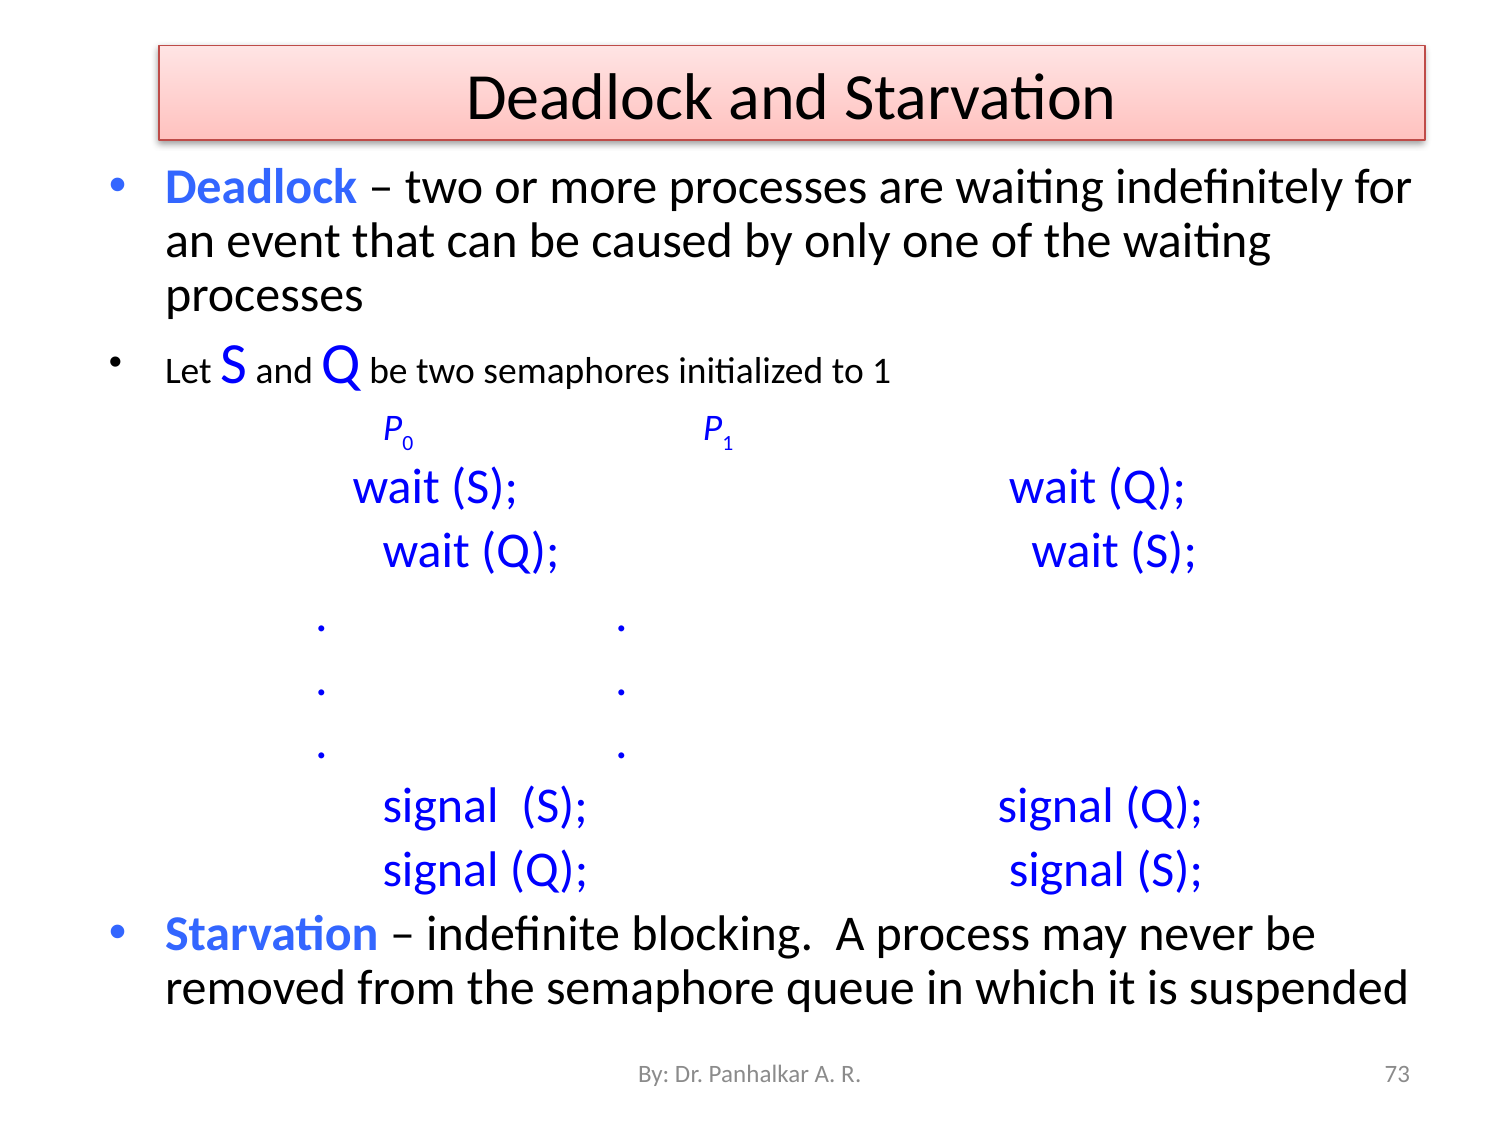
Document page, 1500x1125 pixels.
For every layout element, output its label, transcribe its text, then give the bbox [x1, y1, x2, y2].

footer By: Dr. Panhalkar A. R. [512, 1042, 988, 1103]
list Deadlock – two or more processes are waiting indefinitely for an event that can be caused by only one of the waiting processes Let S and Q be two semaphores initialized to 1 P0 P1 wait (S); wait (Q); wait (Q); wait (S); . . . . . . signal (S); signal (Q); signal (Q); signal (S); Starvation – indefinite blocking. A process may never be removed from the semaphore queue in which it is suspended [93, 152, 1465, 1040]
slide_number 73 [1074, 1042, 1425, 1103]
title Deadlock and Starvation [158, 45, 1426, 141]
